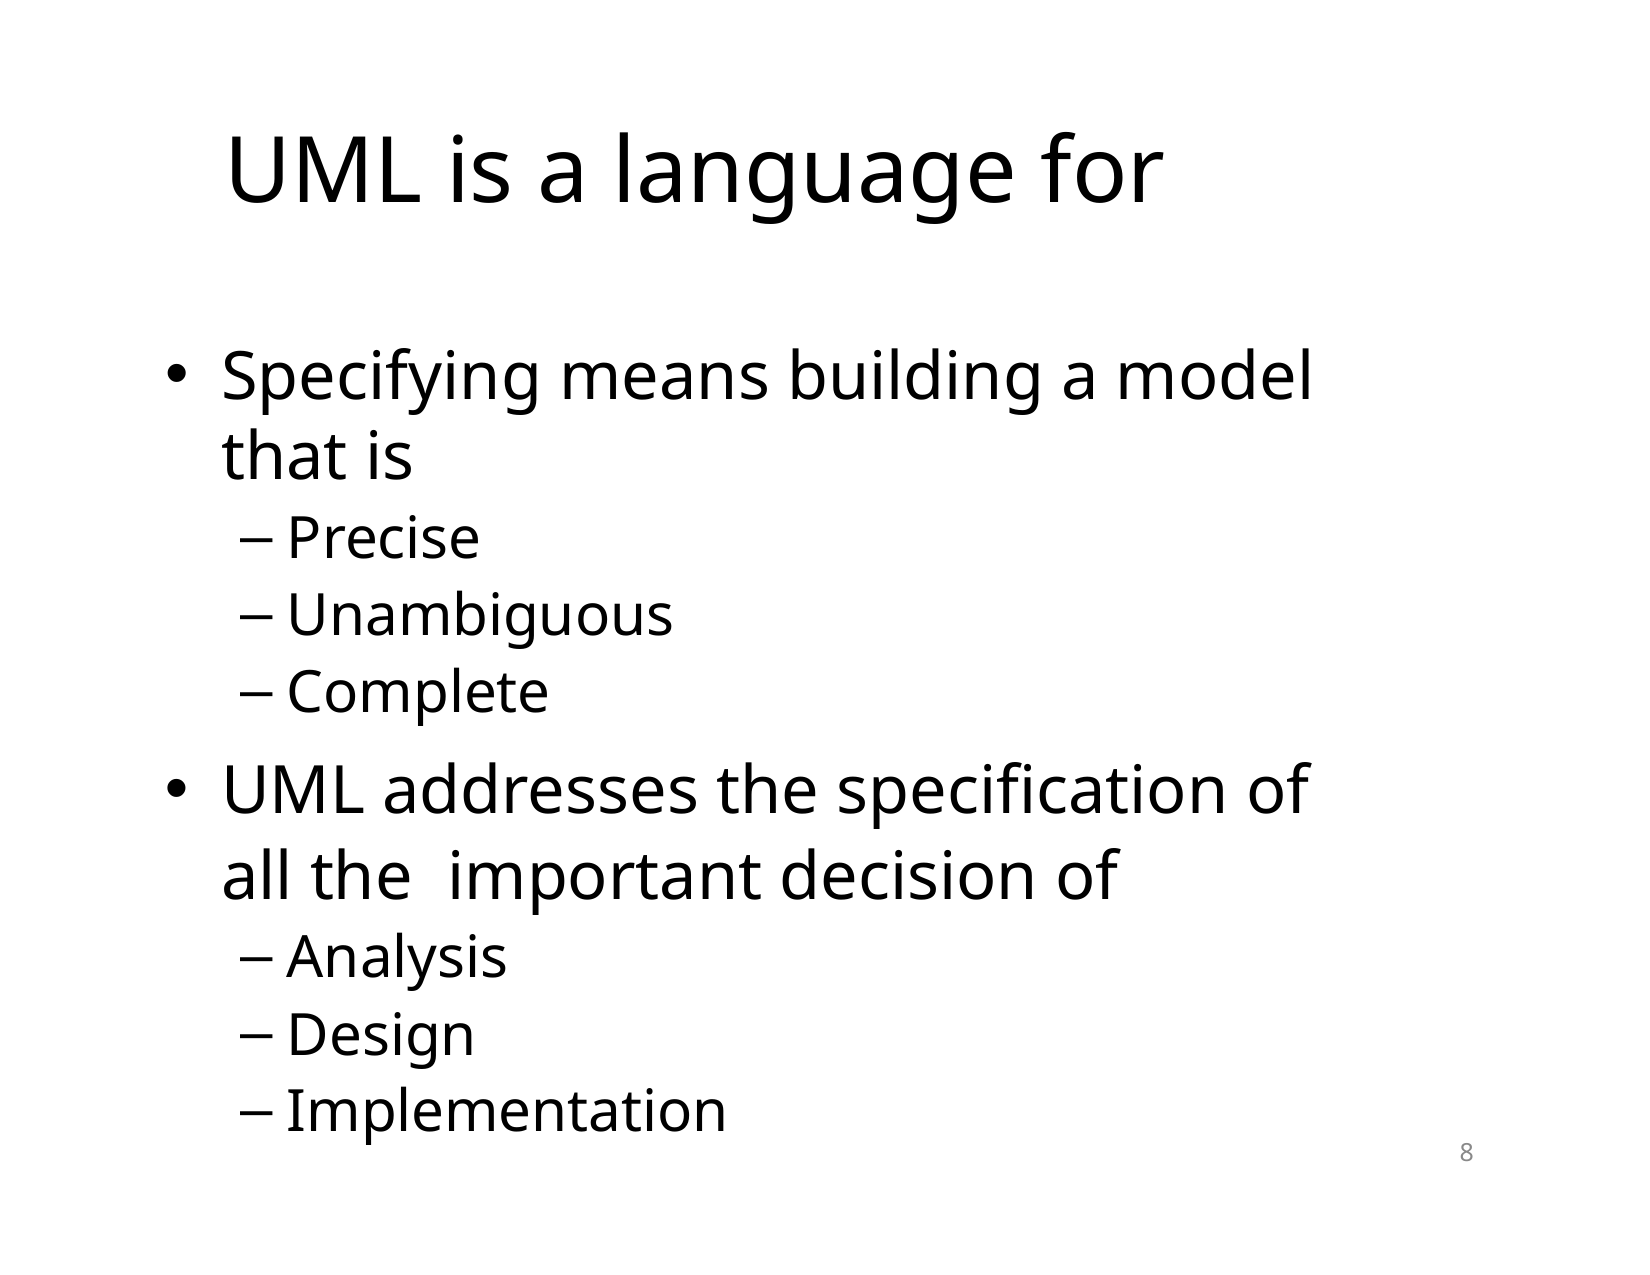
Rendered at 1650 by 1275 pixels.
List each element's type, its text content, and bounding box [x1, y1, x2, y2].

title UML is a language for Specifying [222, 108, 1428, 235]
text_box Specifying means building a model that is Precise Unambiguous Complete UML addresses the specification of all the important decision of Analysis Design Implementation [162, 321, 1351, 1144]
text_box [74, 235, 1575, 1039]
slide_number ‹#› [1453, 1135, 1492, 1275]
